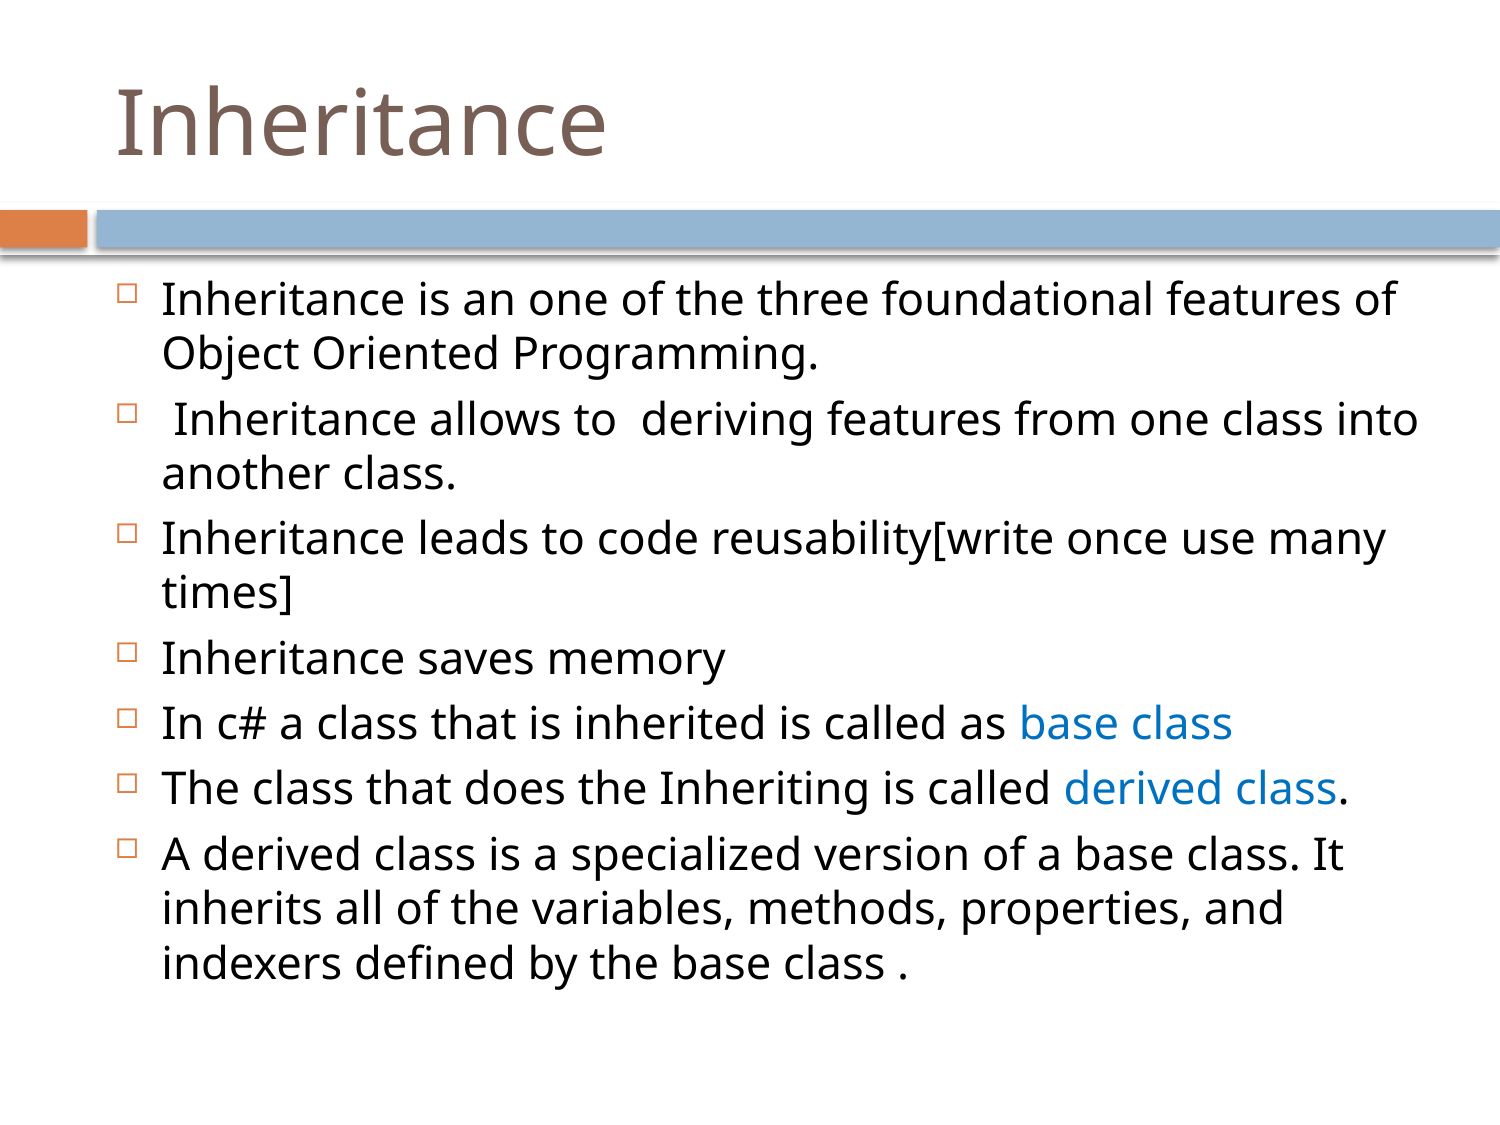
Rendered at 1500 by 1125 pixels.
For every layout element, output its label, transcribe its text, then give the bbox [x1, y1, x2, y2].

list Inheritance is an one of the three foundational features of Object Oriented Programming. Inheritance allows to deriving features from one class into another class. Inheritance leads to code reusability[write once use many times] Inheritance saves memory In c# a class that is inherited is called as base class The class that does the Inheriting is called derived class. A derived class is a specialized version of a base class. It inherits all of the variables, methods, properties, and indexers defined by the base class . [100, 262, 1438, 1000]
title Inheritance [100, 37, 1438, 200]
